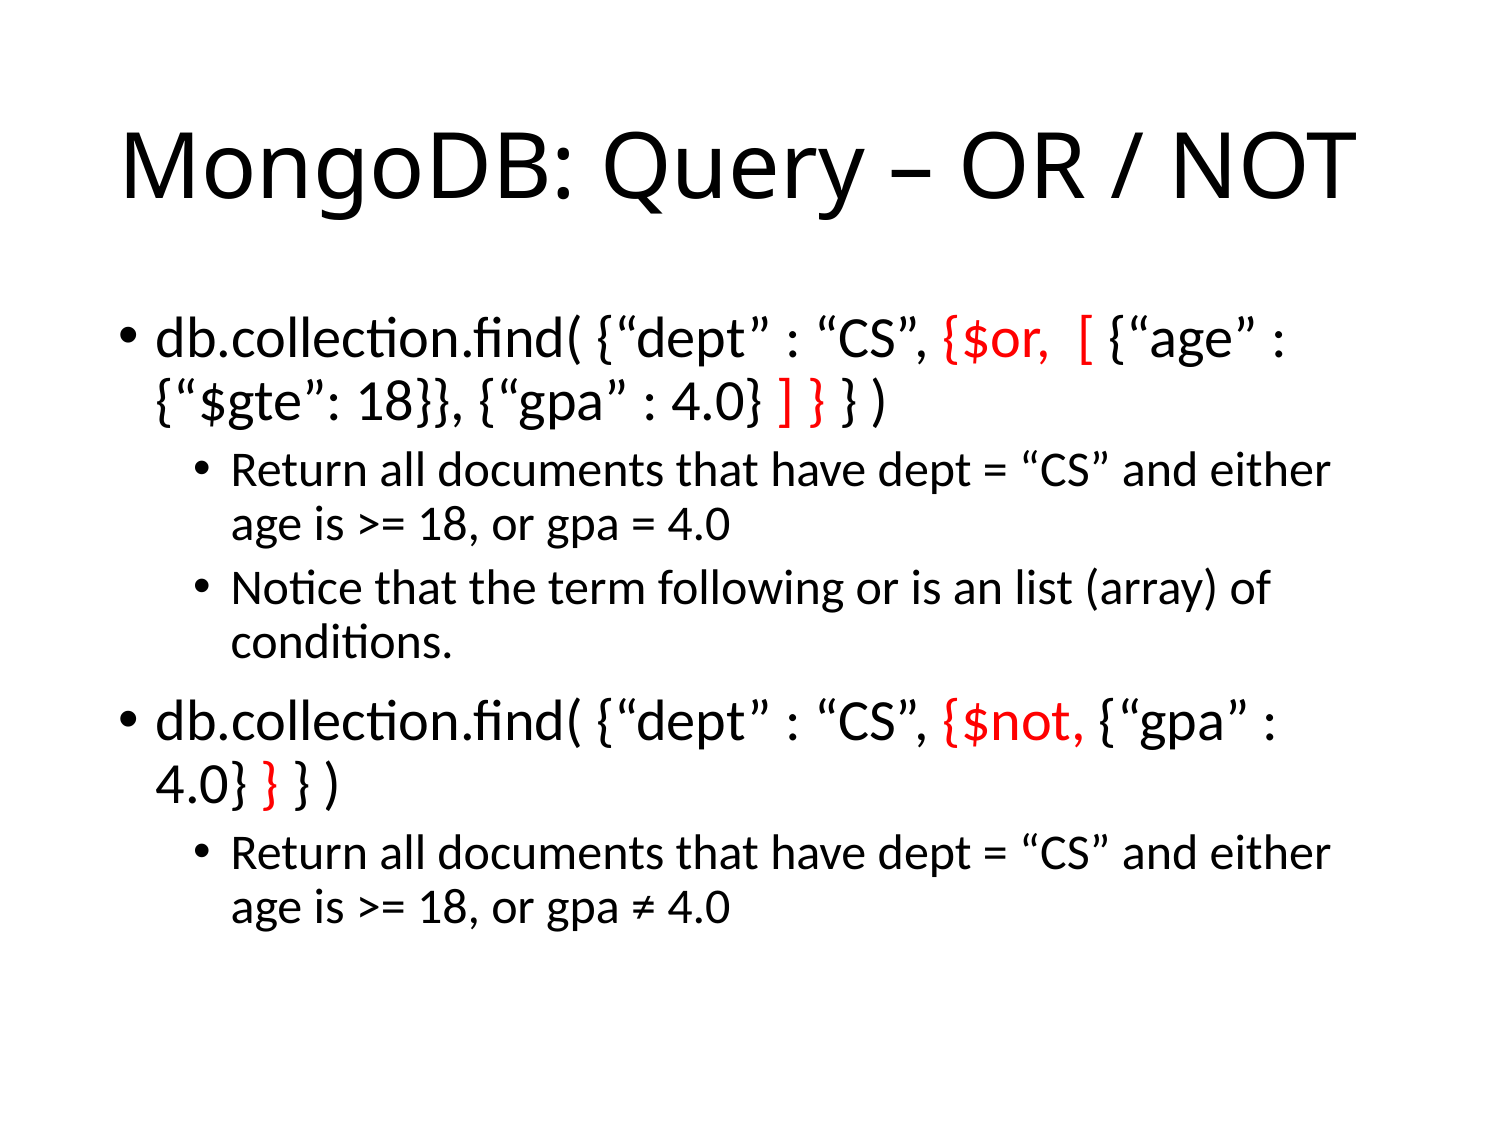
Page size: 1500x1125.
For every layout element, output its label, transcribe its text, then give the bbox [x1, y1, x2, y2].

title MongoDB: Query – OR / NOT [103, 59, 1397, 278]
list db.collection.find( {“dept” : “CS”, {$or, [ {“age” : {“$gte”: 18}}, {“gpa” : 4.0} ] } } ) Return all documents that have dept = “CS” and either age is >= 18, or gpa = 4.0 Notice that the term following or is an list (array) of conditions. db.collection.find( {“dept” : “CS”, {$not, {“gpa” : 4.0} } } ) Return all documents that have dept = “CS” and either age is >= 18, or gpa ≠ 4.0 [103, 299, 1397, 1014]
